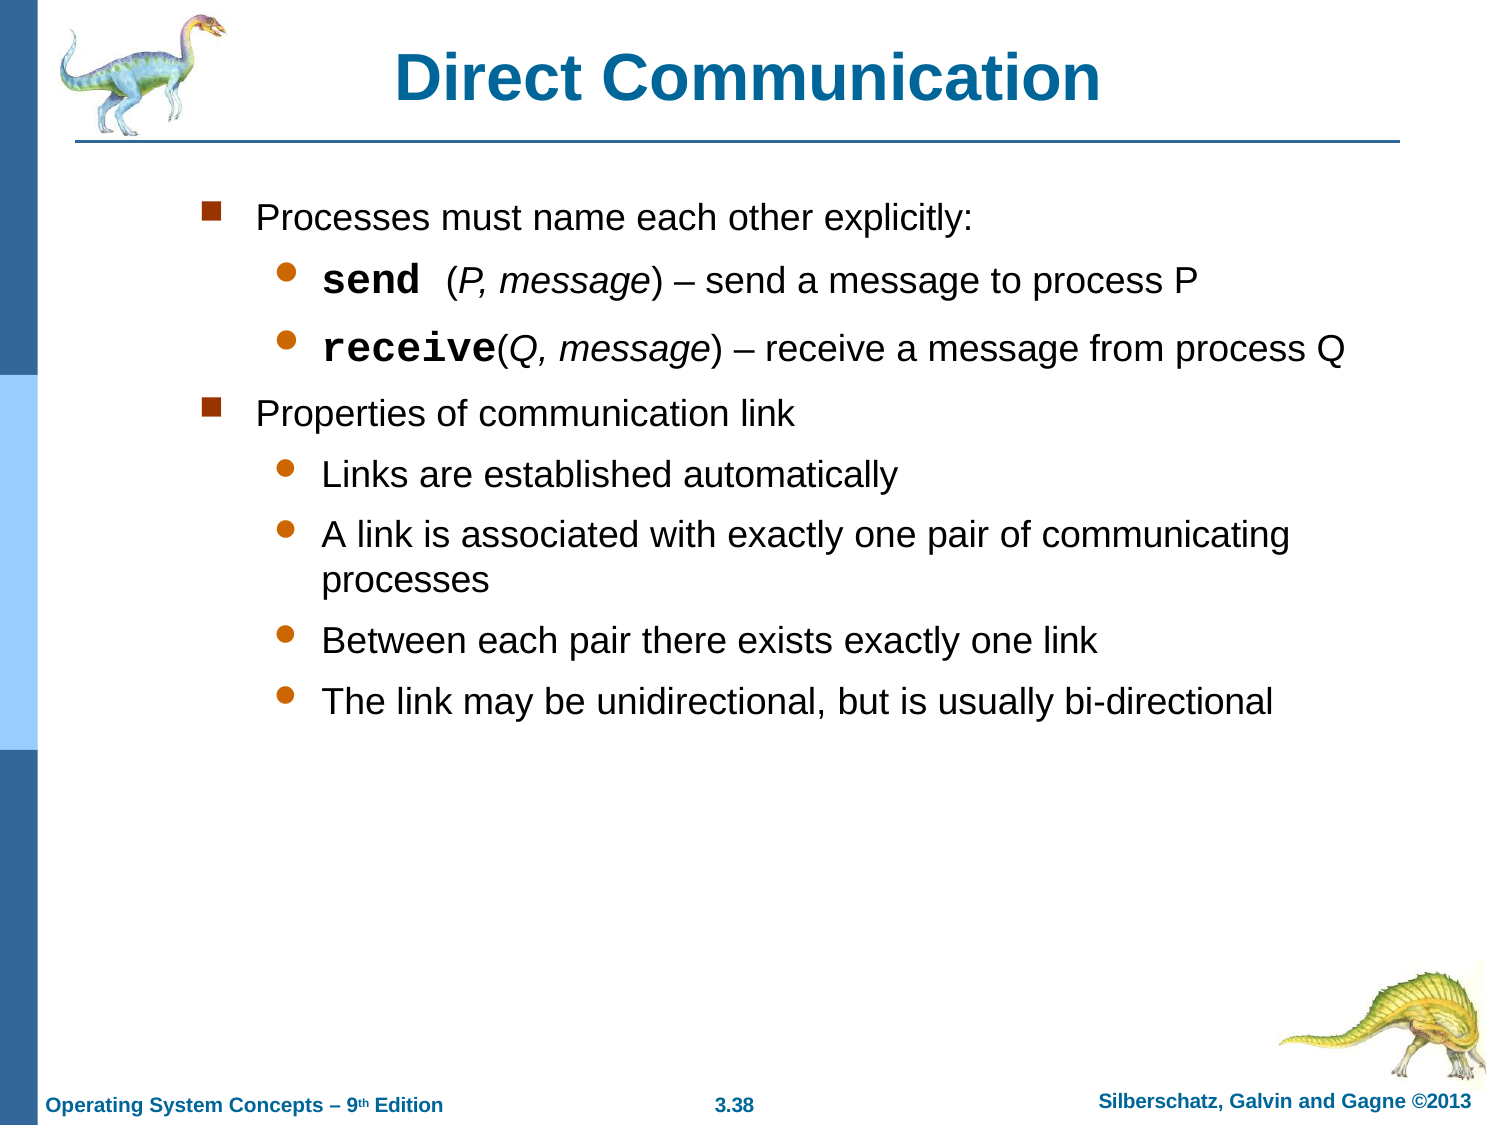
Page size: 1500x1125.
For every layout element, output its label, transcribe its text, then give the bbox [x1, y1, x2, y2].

slide_number 3.10 [712, 1091, 764, 1125]
title Direct Communication [213, 23, 1492, 223]
text_box Processes must name each other explicitly: send (P, message) – send a message to process P receive(Q, message) – receive a message from process Q Properties of communication link Links are established automatically A link is associated with exactly one pair of communicating processes Between each pair there exists exactly one link The link may be unidirectional, but is usually bi-directional [197, 178, 1349, 722]
picture [1275, 959, 1486, 1090]
footer Operating System Concepts – 9th Edition [17, 1091, 450, 1125]
picture [58, 11, 228, 145]
slide_number Silberschatz, Galvin and Gagne ©2013 [1096, 1087, 1478, 1125]
